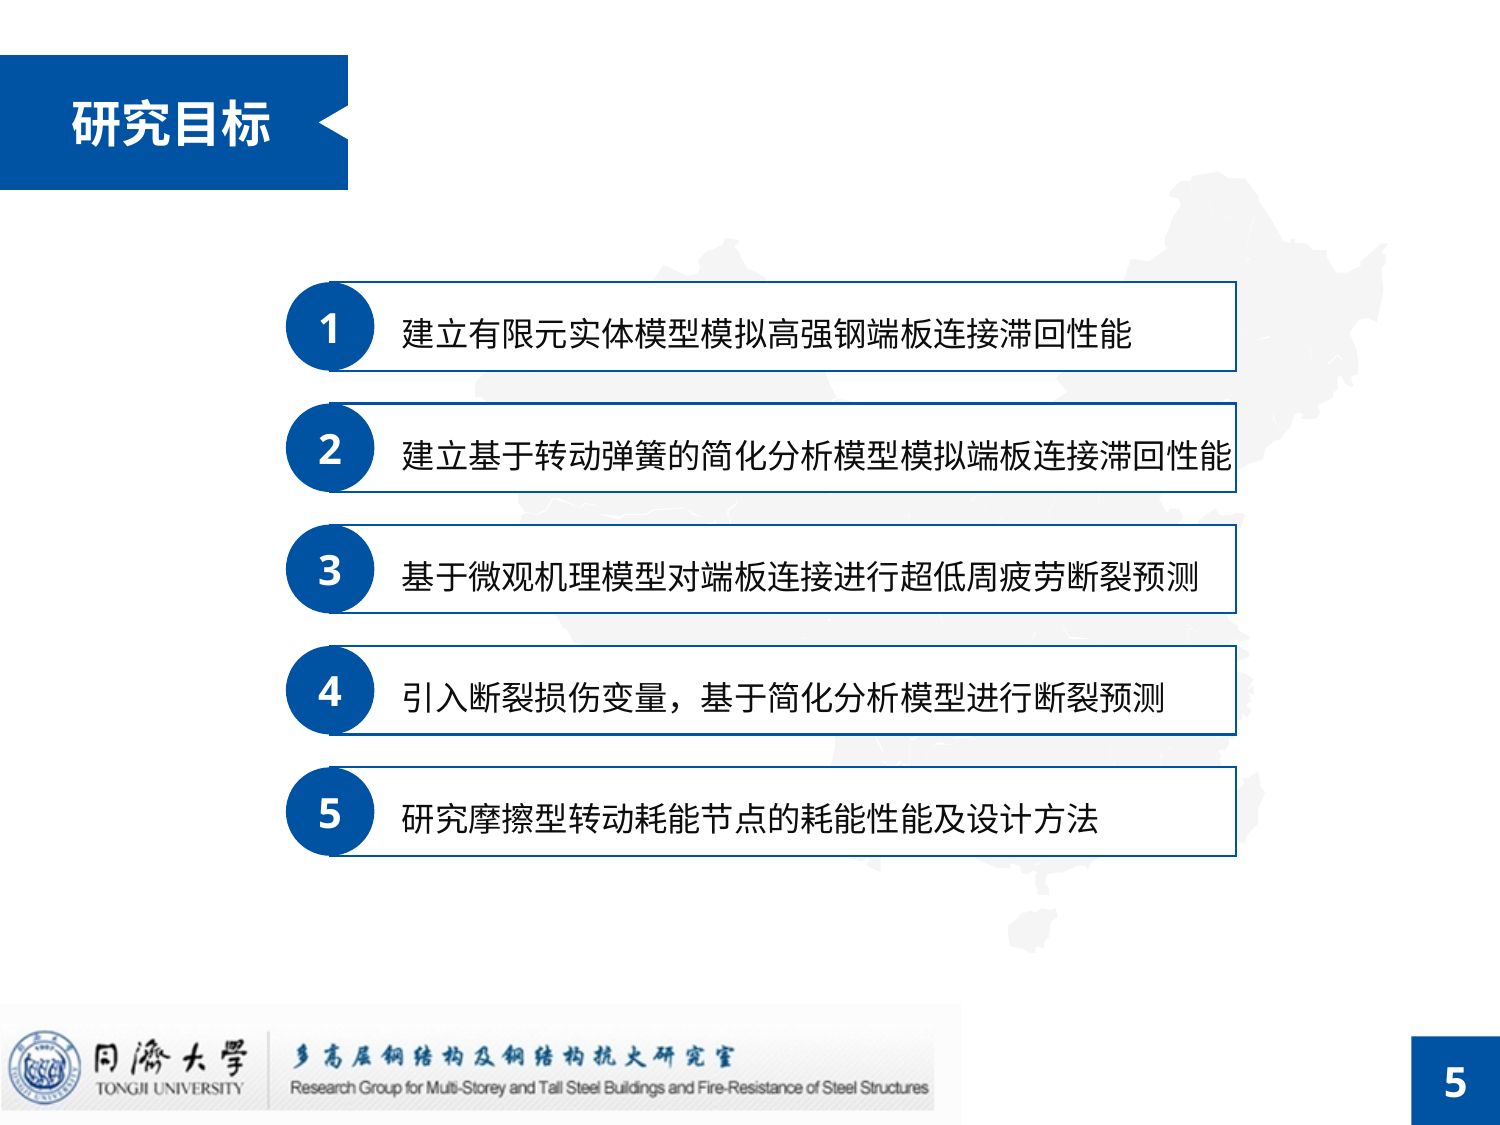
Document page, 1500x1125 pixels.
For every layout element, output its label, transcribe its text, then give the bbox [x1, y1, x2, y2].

text_box 5 [1411, 1036, 1500, 1125]
text_box [316, 99, 356, 145]
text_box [285, 282, 1237, 371]
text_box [285, 403, 1237, 493]
picture [0, 1004, 961, 1125]
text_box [285, 645, 1237, 735]
text_box 研究目标 [0, 54, 349, 191]
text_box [285, 524, 1237, 614]
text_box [285, 767, 1237, 856]
